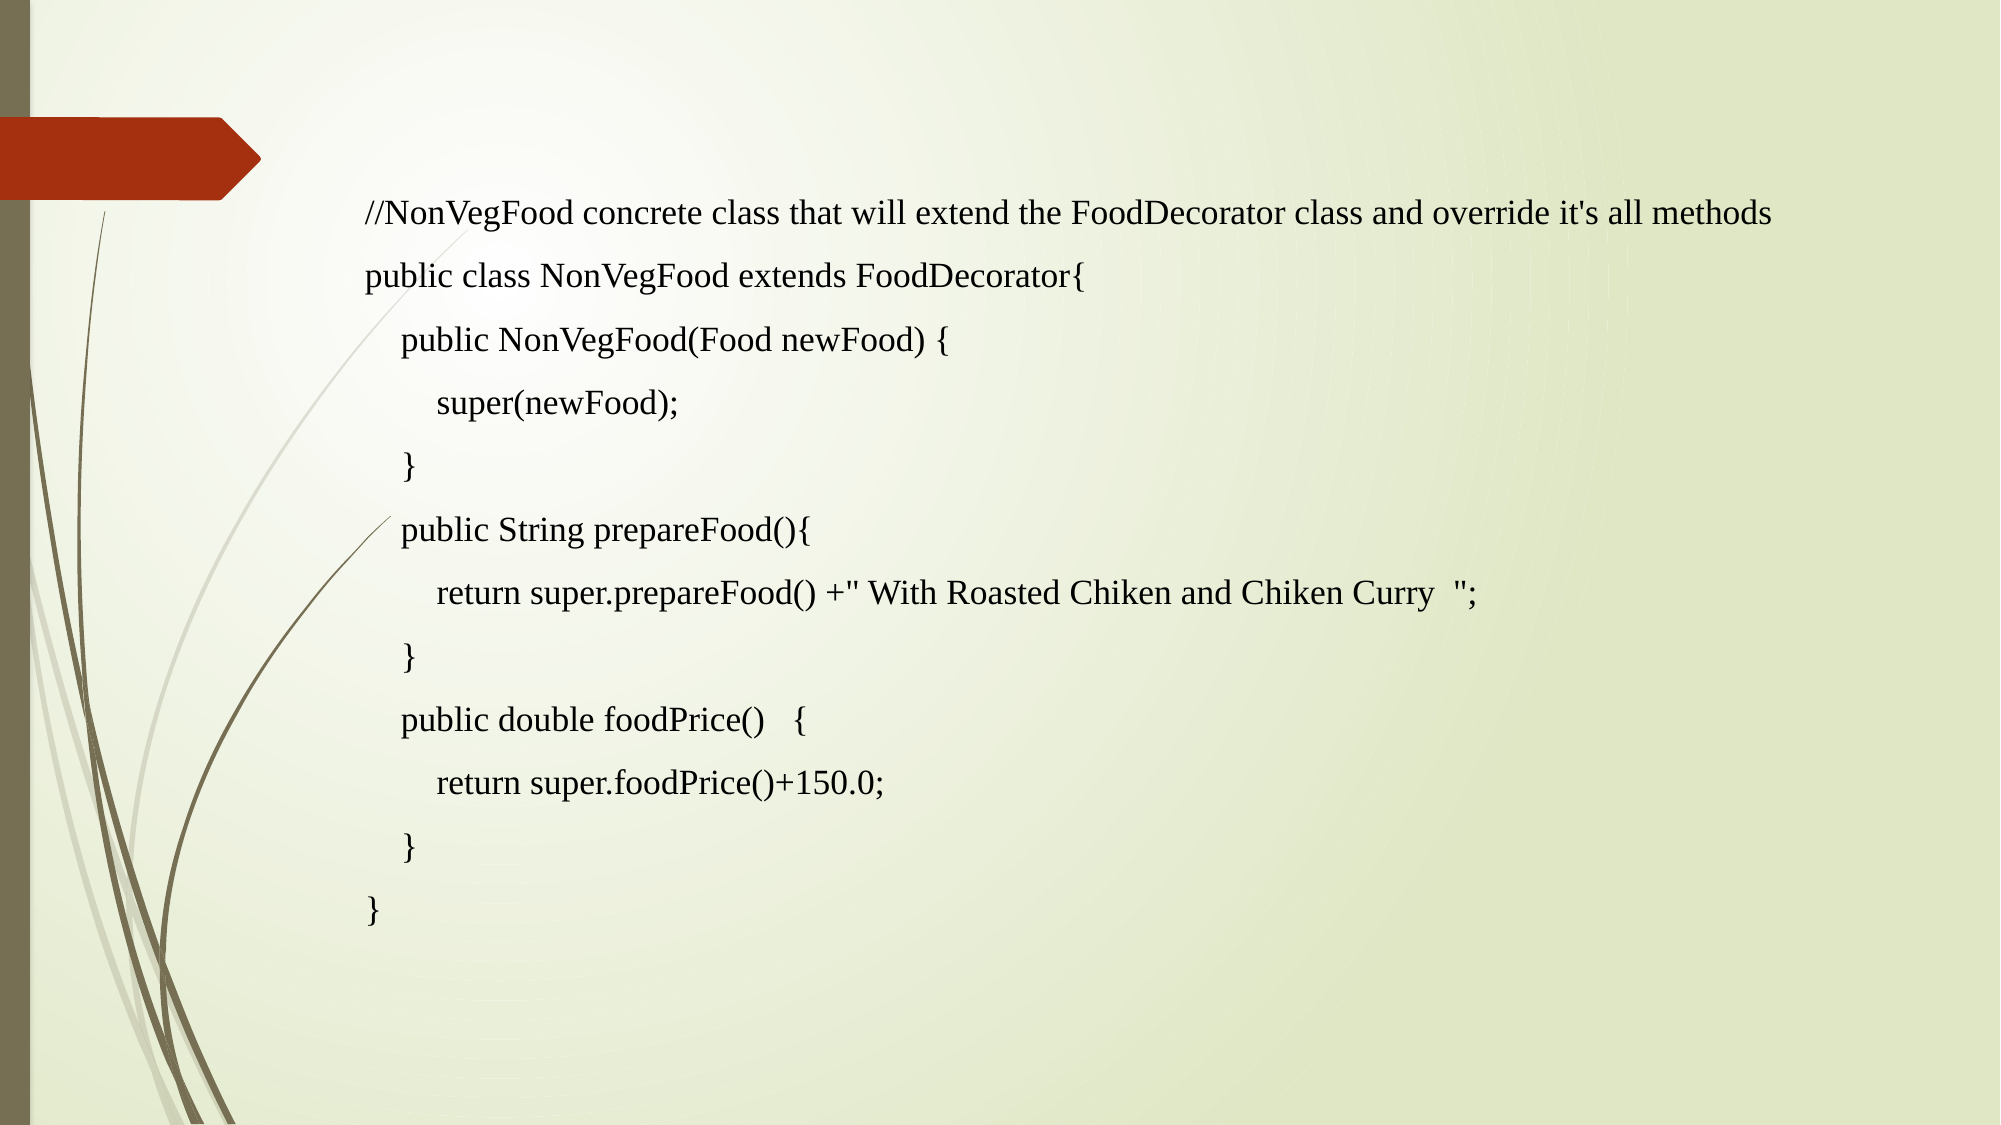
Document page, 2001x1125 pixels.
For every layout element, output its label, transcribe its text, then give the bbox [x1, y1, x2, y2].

text_box //NonVegFood concrete class that will extend the FoodDecorator class and override it's all methods public class NonVegFood extends FoodDecorator{ public NonVegFood(Food newFood) { super(newFood); } public String prepareFood(){ return super.prepareFood() +" With Roasted Chiken and Chiken Curry "; } public double foodPrice() { return super.foodPrice()+150.0; } } [349, 181, 1938, 936]
